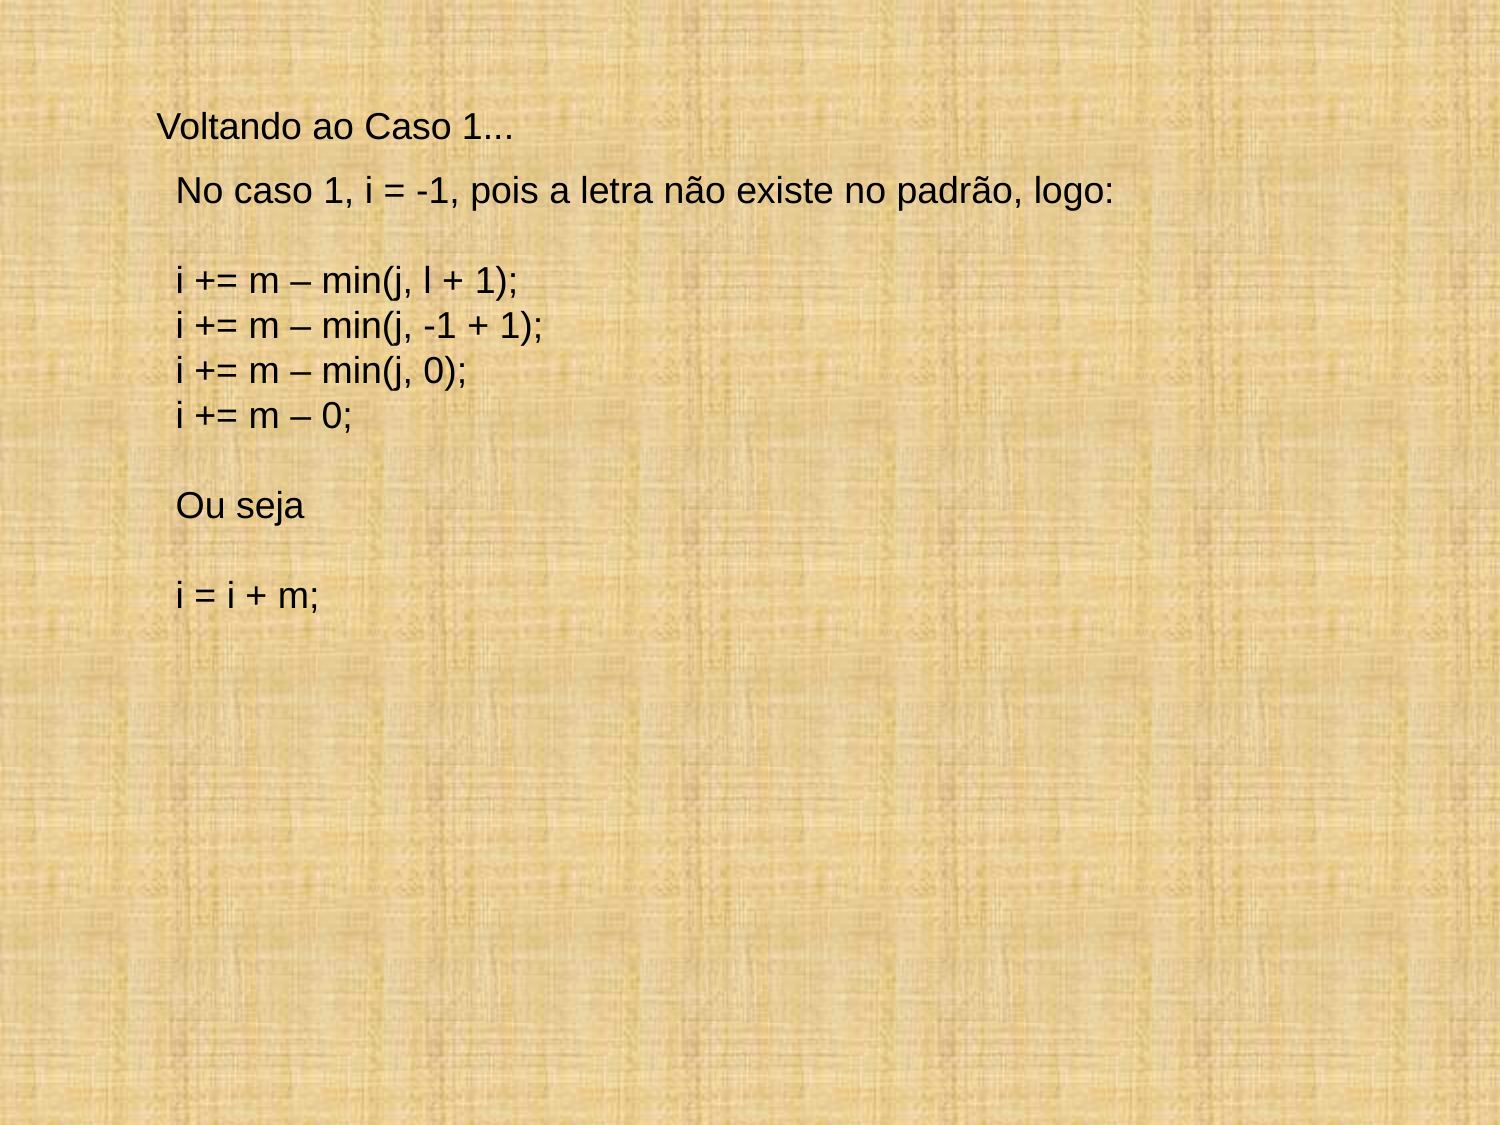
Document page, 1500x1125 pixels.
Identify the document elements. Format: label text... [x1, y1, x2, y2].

text_box Voltando ao Caso 1... [141, 94, 1048, 159]
picture [0, 0, 1500, 1125]
text_box No caso 1, i = -1, pois a letra não existe no padrão, logo: i += m – min(j, l + 1); i += m – min(j, -1 + 1); i += m – min(j, 0); i += m – 0; Ou seja i = i + m; [160, 159, 1406, 404]
